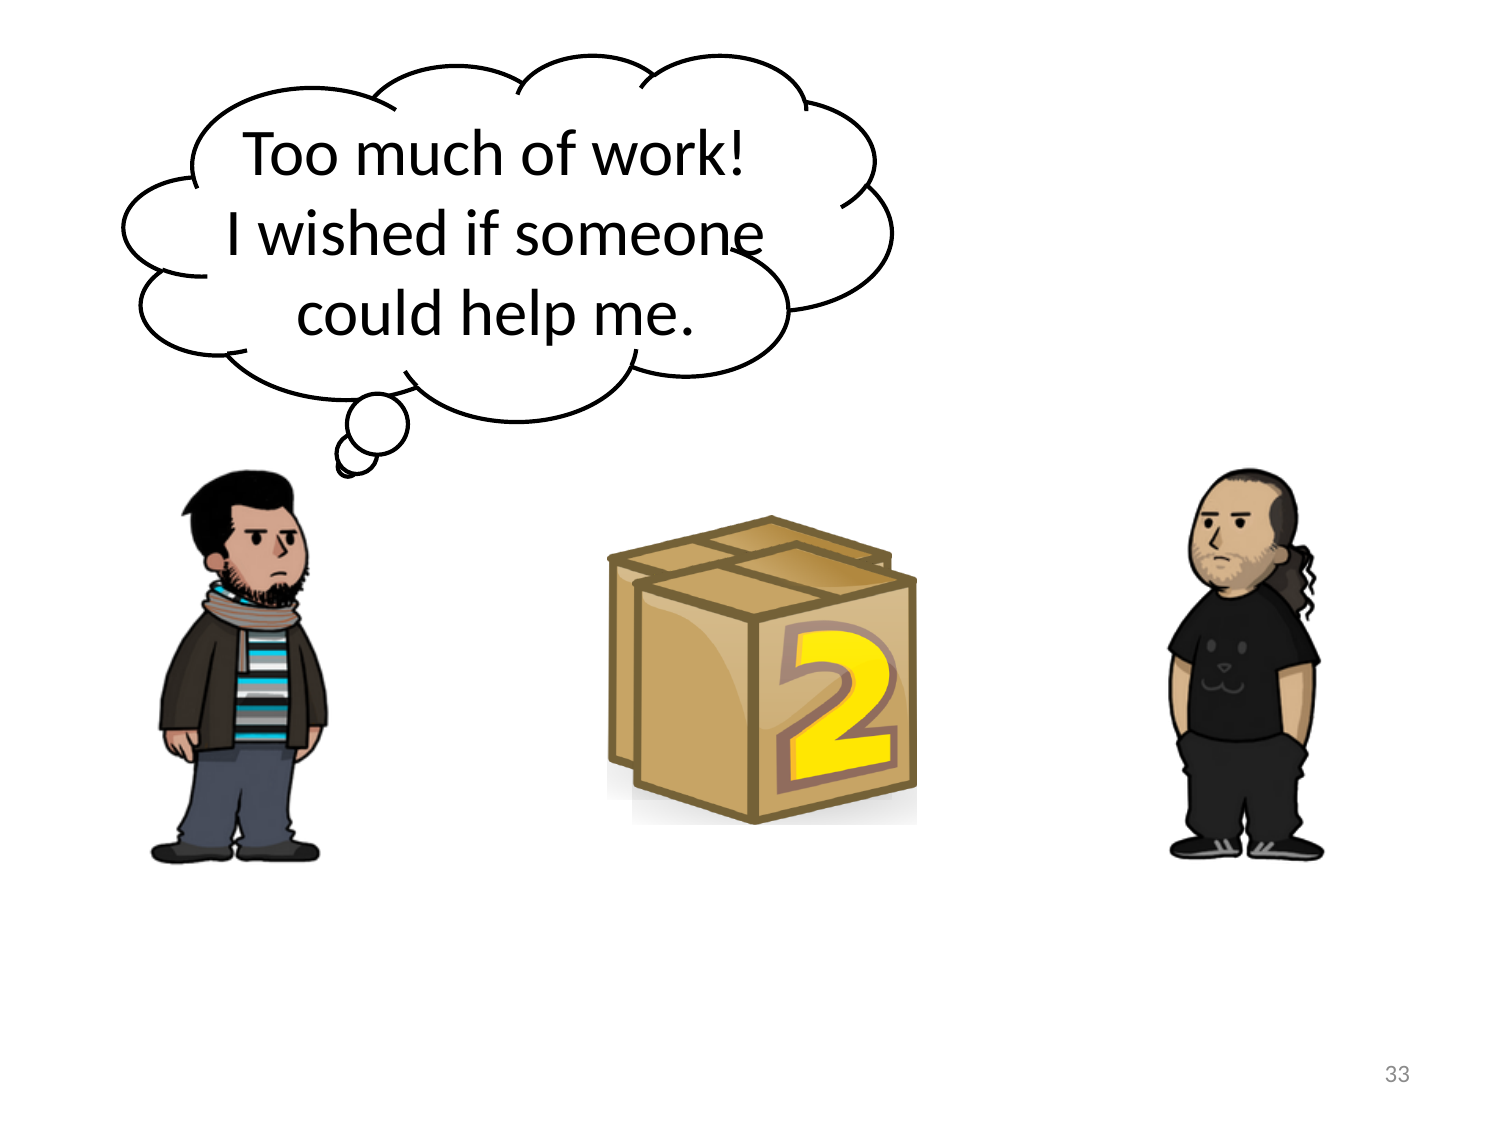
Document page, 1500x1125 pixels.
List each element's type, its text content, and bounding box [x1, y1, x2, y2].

picture [1164, 464, 1329, 864]
text_box Too much of work! I wished if someone could help me. [194, 101, 798, 357]
picture [147, 467, 333, 870]
picture [606, 514, 917, 825]
text_box [205, 357, 763, 479]
text_box [240, 53, 895, 312]
text_box [121, 145, 194, 356]
slide_number 33 [1074, 1042, 1425, 1103]
